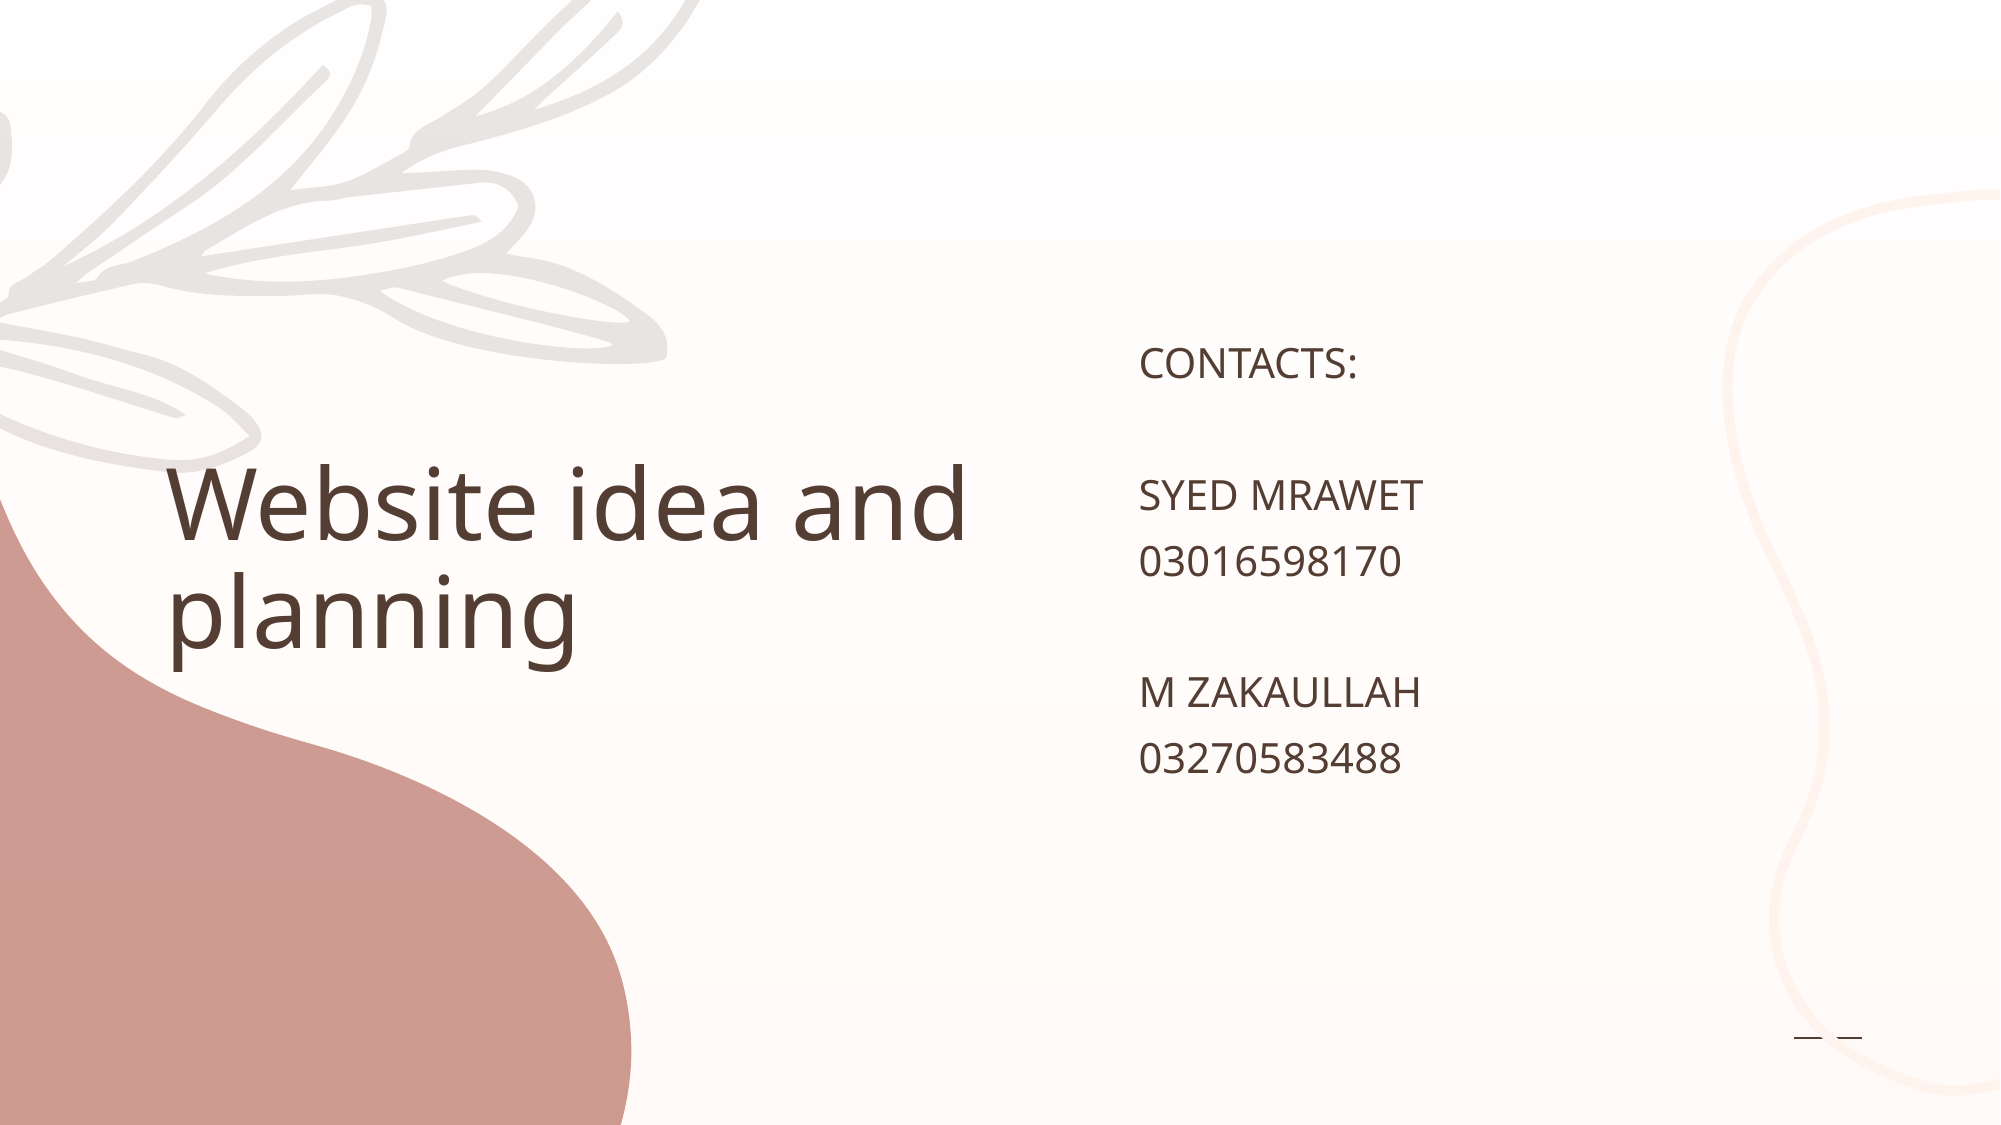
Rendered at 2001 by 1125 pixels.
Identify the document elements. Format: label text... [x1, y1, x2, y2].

title Website idea and planning [150, 149, 1076, 975]
list contacts: SYED MRAWET 03016598170 M ZAKAULLAH 03270583488 [1123, 149, 1758, 975]
